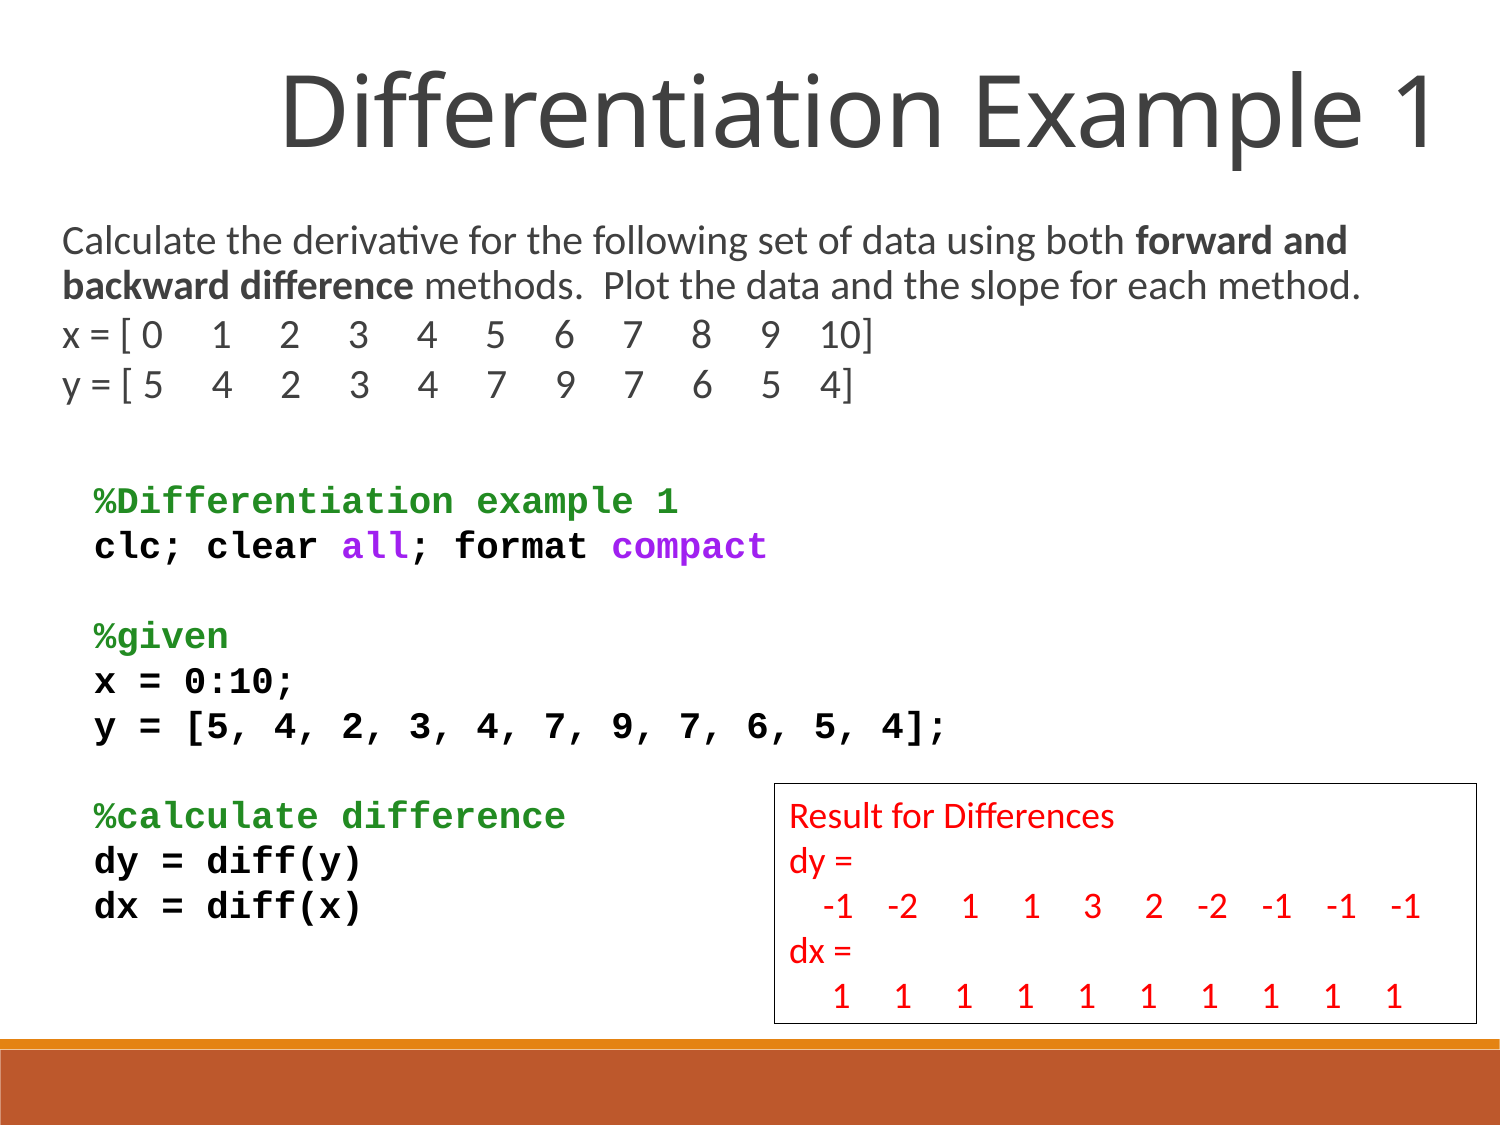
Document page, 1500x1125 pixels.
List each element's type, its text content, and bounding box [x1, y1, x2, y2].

text_box Calculate the derivative for the following set of data using both forward and backward difference methods. Plot the data and the slope for each method. x = [ 0 1 2 3 4 5 6 7 8 9 10] y = [ 5 4 2 3 4 7 9 7 6 5 4] [47, 211, 1445, 1063]
text_box Differentiation Example 1 [262, 47, 1500, 175]
text_box Result for Differences dy = -1 -2 1 1 3 2 -2 -1 -1 -1 dx = 1 1 1 1 1 1 1 1 1 1 [774, 783, 1477, 1024]
text_box %Differentiation example 1 clc; clear all; format compact %given x = 0:10; y = [5, 4, 2, 3, 4, 7, 9, 7, 6, 5, 4]; %calculate difference dy = diff(y) dx = diff(x) [79, 469, 1282, 934]
